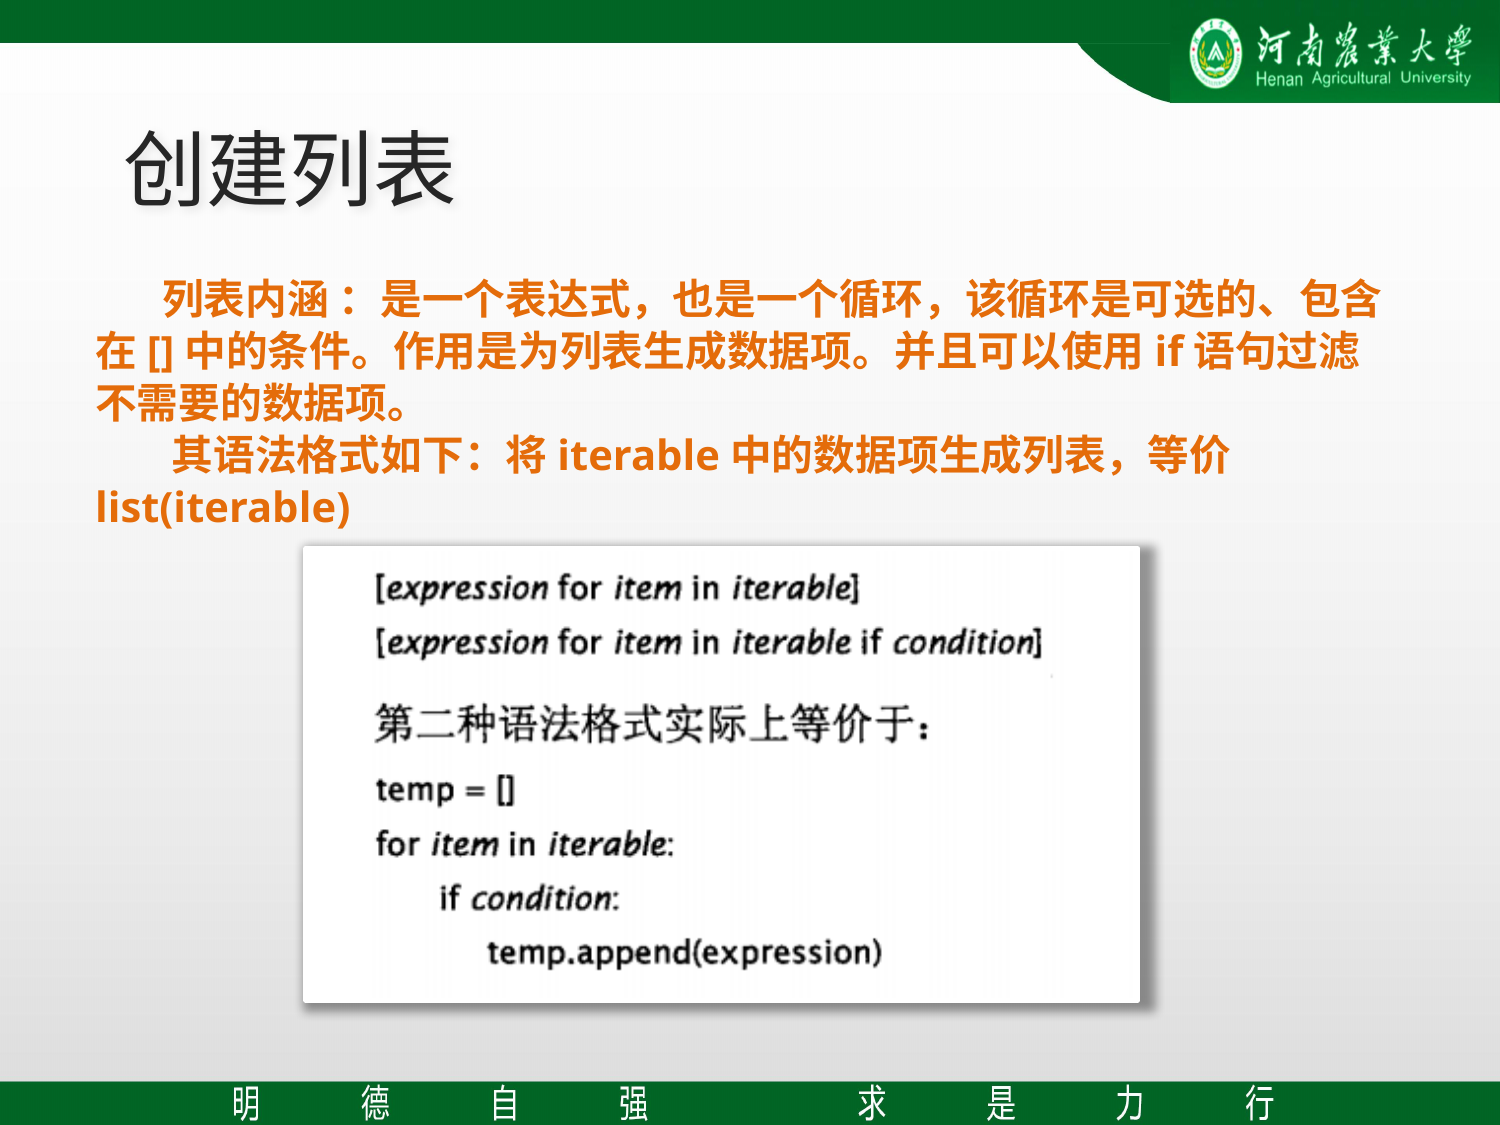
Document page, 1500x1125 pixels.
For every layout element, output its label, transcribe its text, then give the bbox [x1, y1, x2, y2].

text_box 创建列表 [108, 109, 472, 225]
picture [0, 0, 1500, 1125]
text_box 列表内涵 ：是一个表达式，也是一个循环，该循环是可选的、包含在[]中的条件。作用是为列表生成数据项。并且可以使用if语句过滤不需要的数据项。 其语法格式如下：将iterable中的数据项生成列表，等价list(iterable) [33, 262, 1411, 539]
